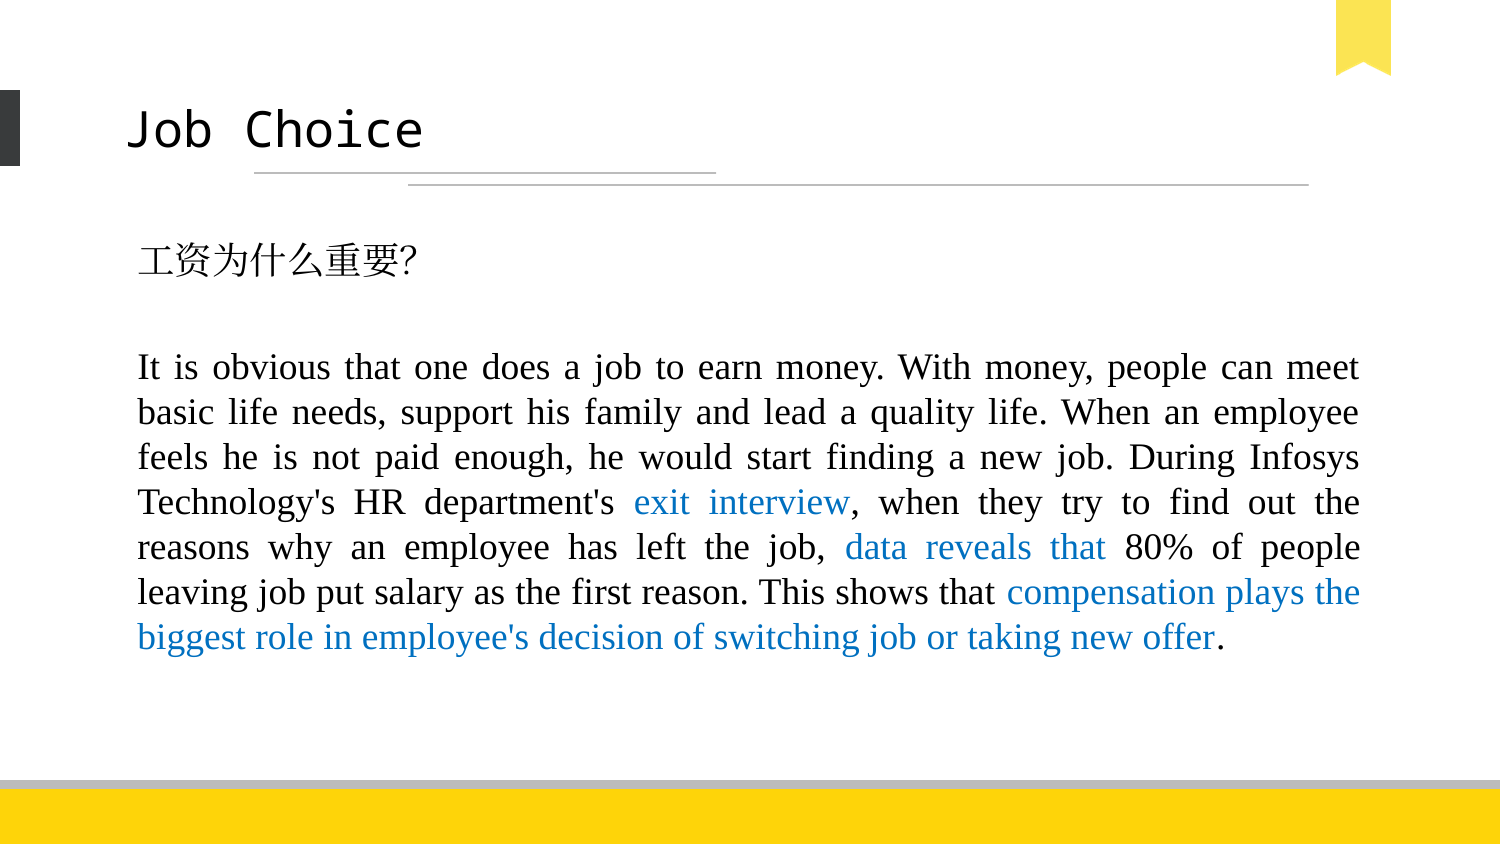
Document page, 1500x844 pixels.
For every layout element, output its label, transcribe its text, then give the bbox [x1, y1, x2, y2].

title Job Choice [112, 51, 1463, 204]
picture [0, 0, 1500, 844]
list 工资为什么重要？ It is obvious that one does a job to earn money. With money, people can meet basic life needs, support his family and lead a quality life. When an employee feels he is not paid enough, he would start finding a new job. During Infosys Technology's HR department's exit interview, when they try to find out the reasons why an employee has left the job, data reveals that 80% of people leaving job put salary as the first reason. This shows that compensation plays the biggest role in employee's decision of switching job or taking new offer. [126, 231, 1373, 758]
